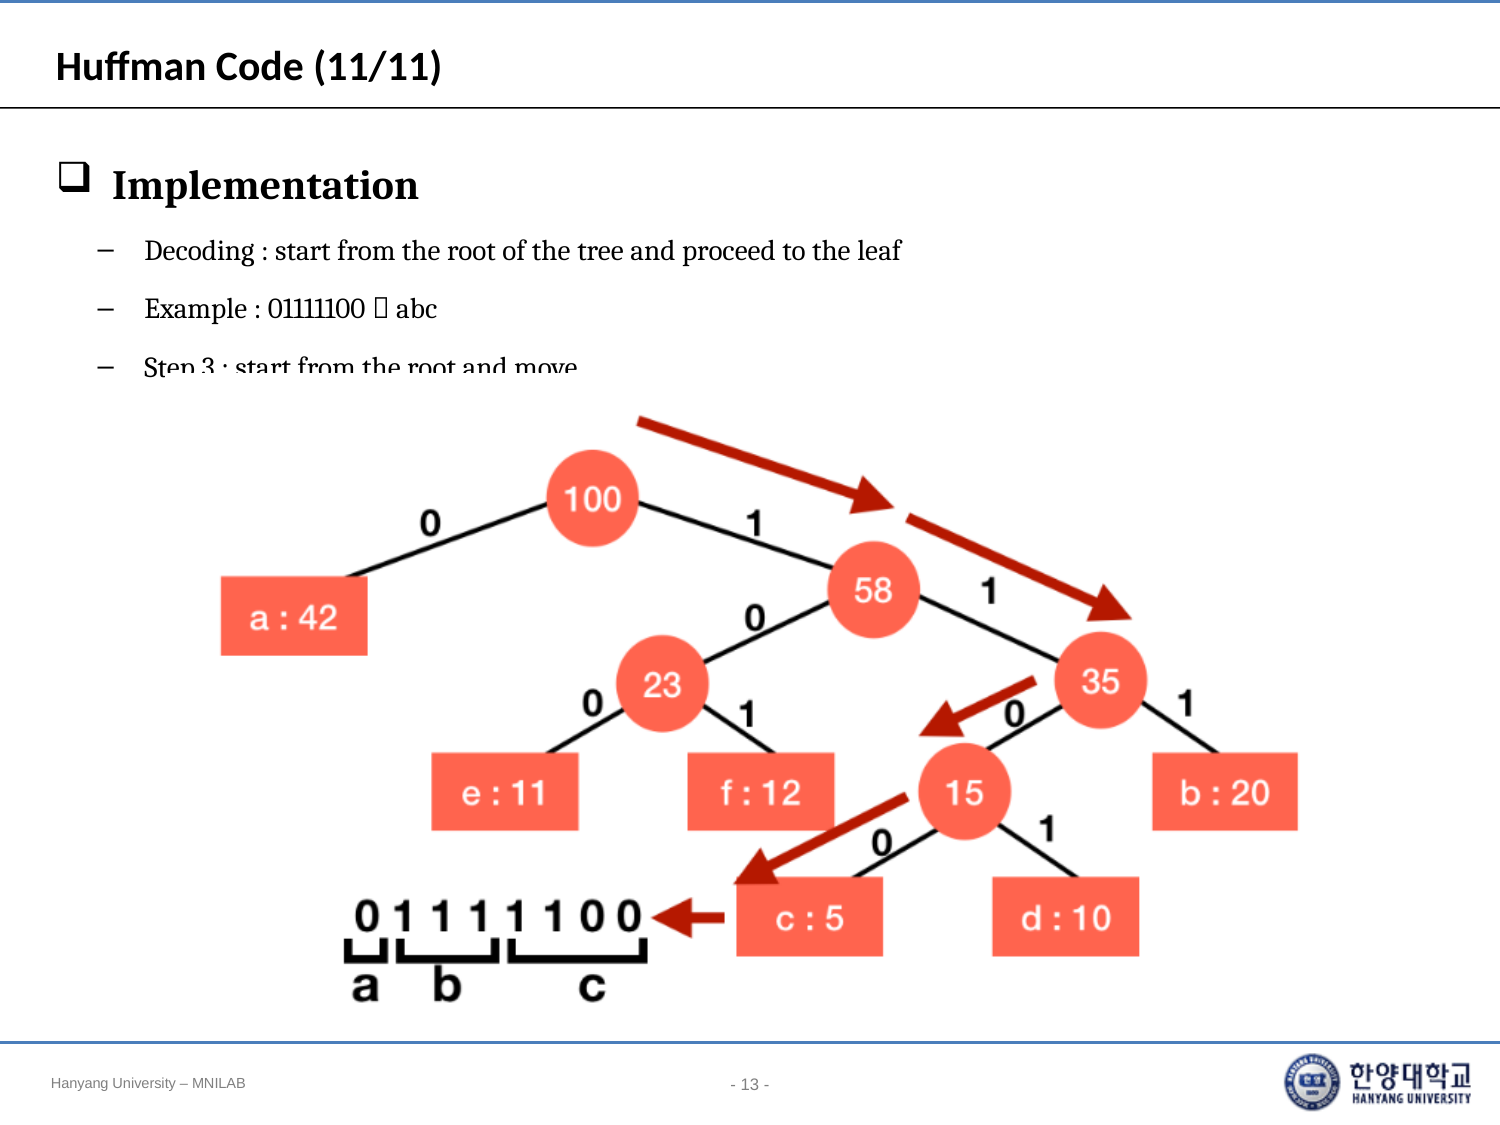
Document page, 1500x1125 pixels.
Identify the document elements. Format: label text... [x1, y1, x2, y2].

picture [165, 373, 1335, 1016]
list Implementation Decoding : start from the root of the tree and proceed to the leaf Example : 01111100  abc Step 3 : start from the root and move [40, 125, 1449, 988]
picture [1264, 1052, 1496, 1113]
title Huffman Code (11/11) [40, 32, 1449, 95]
